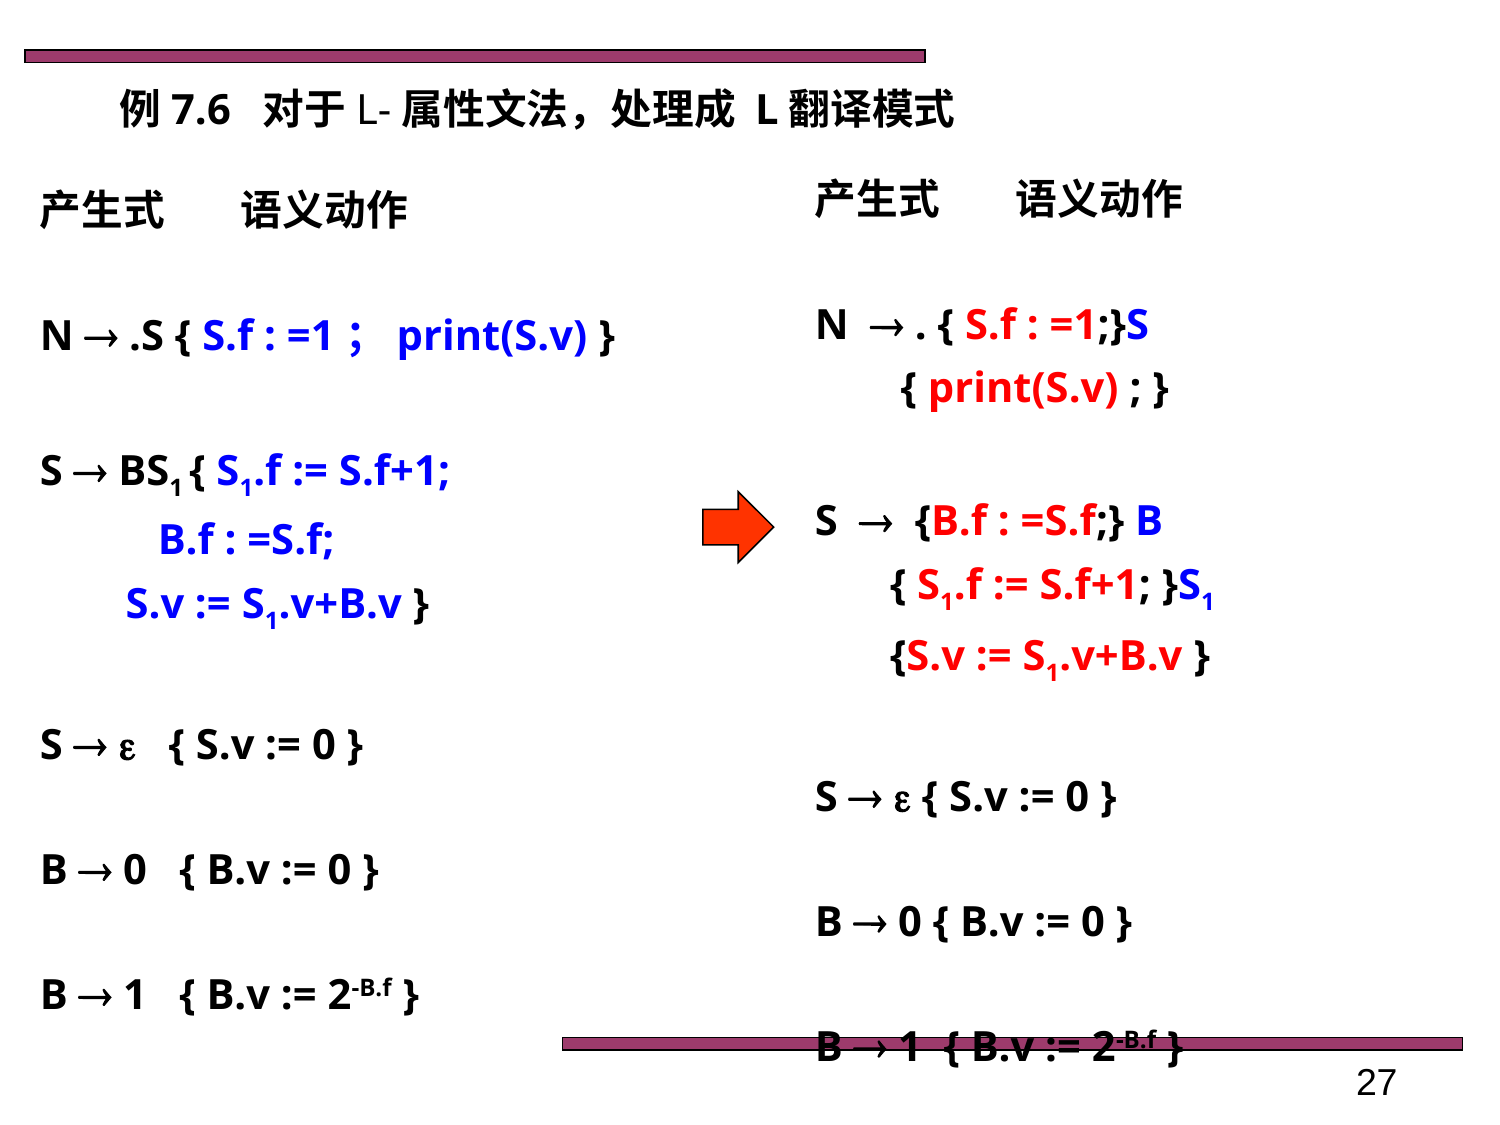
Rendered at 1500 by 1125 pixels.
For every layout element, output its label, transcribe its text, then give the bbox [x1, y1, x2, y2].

text_box 产生式 语义动作 N  .S { S.f : =1；print(S.v) } S  BS1 { S1.f := S.f+1; B.f : =S.f; S.v := S1.v+B.v } S   { S.v := 0 } B  0 { B.v := 0 } B  1 { B.v := 2-B.f } [24, 163, 750, 1025]
text_box 产生式 语义动作 N  . { S.f : =1;}S { print(S.v) ; } S  {B.f : =S.f;} B { S1.f := S.f+1; }S1 {S.v := S1.v+B.v } S   { S.v := 0 } B  0 { B.v := 0 } B  1 { B.v := 2-B.f } [799, 153, 1414, 1077]
slide_number 27 [1062, 1050, 1413, 1091]
text_box 例7.6 对于L-属性文法，处理成 L翻译模式 [0, 75, 1213, 140]
text_box [702, 491, 774, 563]
